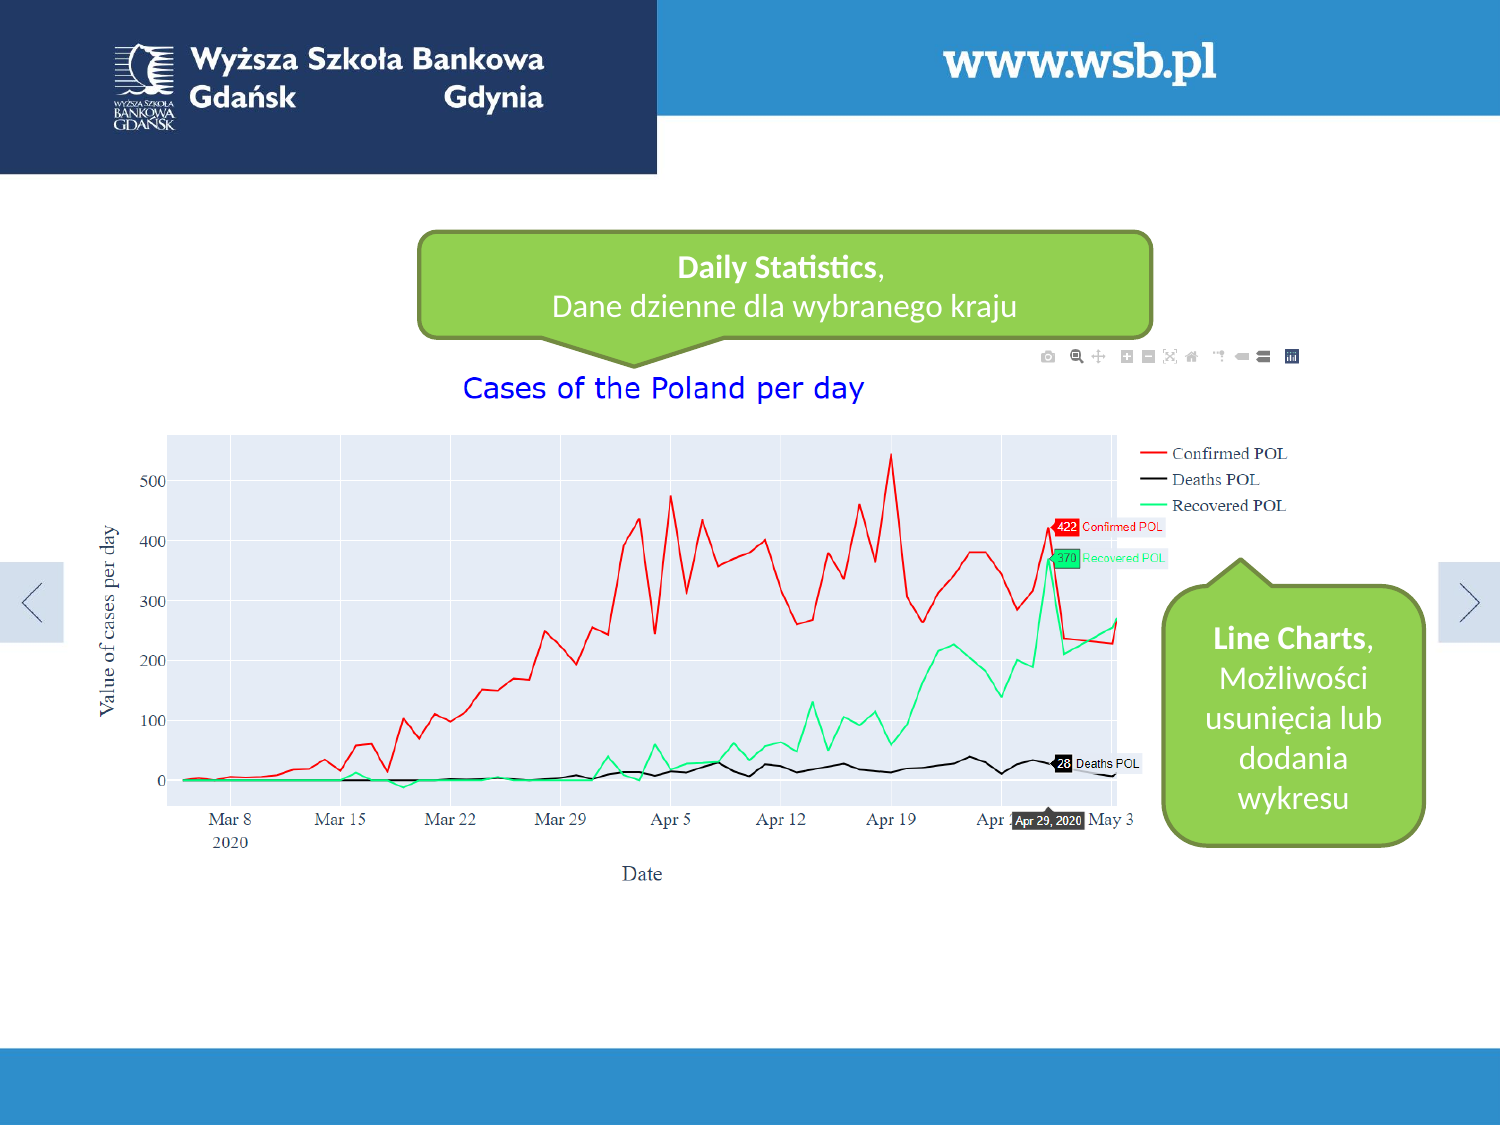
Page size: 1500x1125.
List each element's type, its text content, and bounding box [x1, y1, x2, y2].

text_box Line Charts, Możliwości usunięcia lub dodania wykresu [1316, 583, 1427, 848]
text_box Daily Statistics, Dane dzienne dla wybranego kraju [417, 229, 1154, 336]
picture [0, 0, 1500, 1125]
